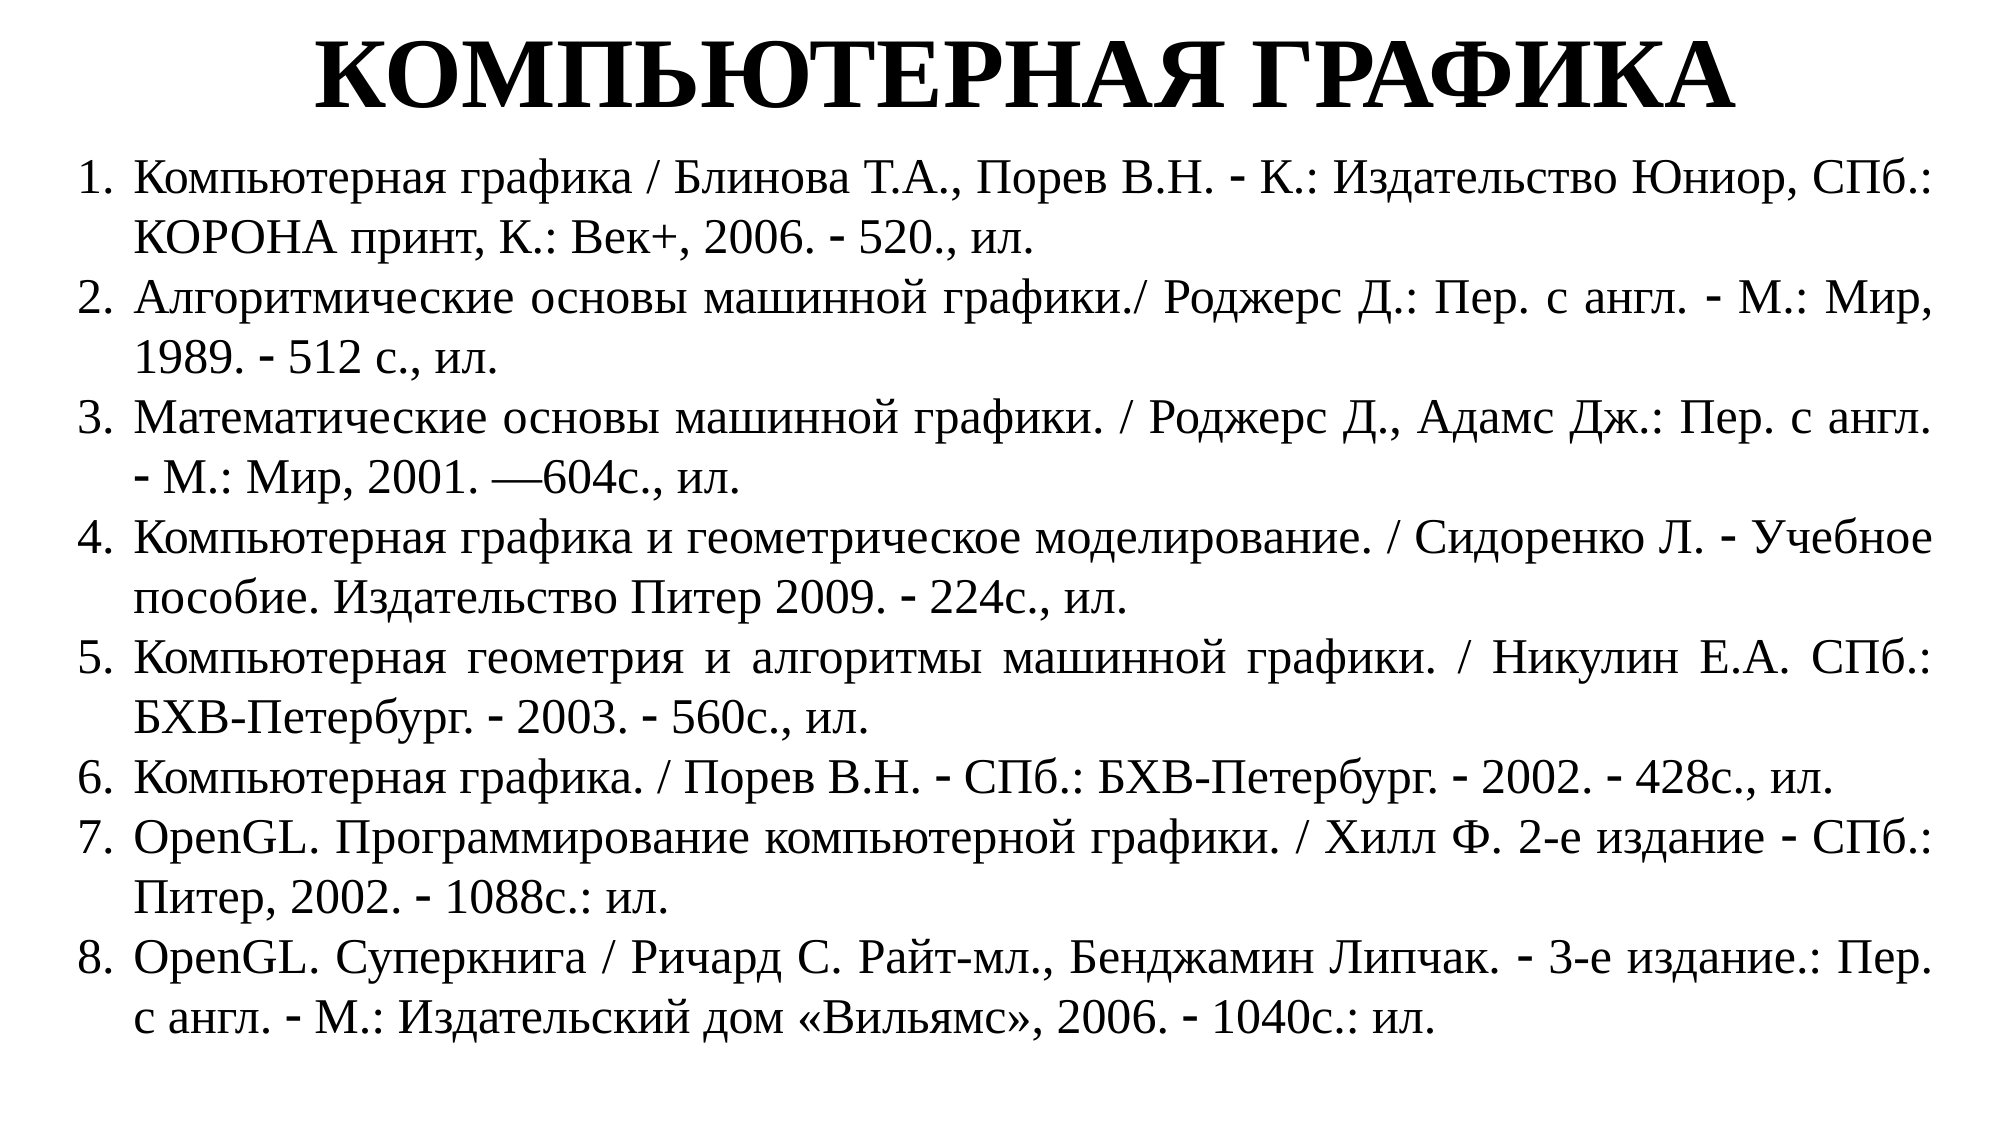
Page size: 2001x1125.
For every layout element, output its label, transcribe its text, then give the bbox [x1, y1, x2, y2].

text_box Компьютерная графика / Блинова Т.А., Порев В.Н.  К.: Издательство Юниор, СПб.: КОРОНА принт, К.: Век+, 2006.  520., ил. Алгоритмические основы машинной графики./ Роджерс Д.: Пер. с англ.  М.: Мир, 1989.  512 с., ил. Математические основы машинной графики. / Роджерс Д., Адамс Дж.: Пер. с англ.  М.: Мир, 2001. —604с., ил. Компьютерная графика и геометрическое моделирование. / Сидоренко Л.  Учебное пособие. Издательство Питер 2009.  224с., ил. Компьютерная геометрия и алгоритмы машинной графики. / Никулин Е.А. СПб.: БХВ-Петербург.  2003.  560с., ил. Компьютерная графика. / Порев В.Н.  СПб.: БХВ-Петербург.  2002.  428с., ил. OpenGL. Программирование компьютерной графики. / Хилл Ф. 2-е издание  СПб.: Питер, 2002.  1088с.: ил. OpenGL. Суперкнига / Ричард С. Райт-мл., Бенджамин Липчак.  3-е издание.: Пер. с англ.  М.: Издательский дом «Вильямс», 2006.  1040с.: ил. [62, 136, 1949, 1111]
text_box КОМПЬЮТЕРНАЯ ГРАФИКА [299, 0, 1753, 135]
